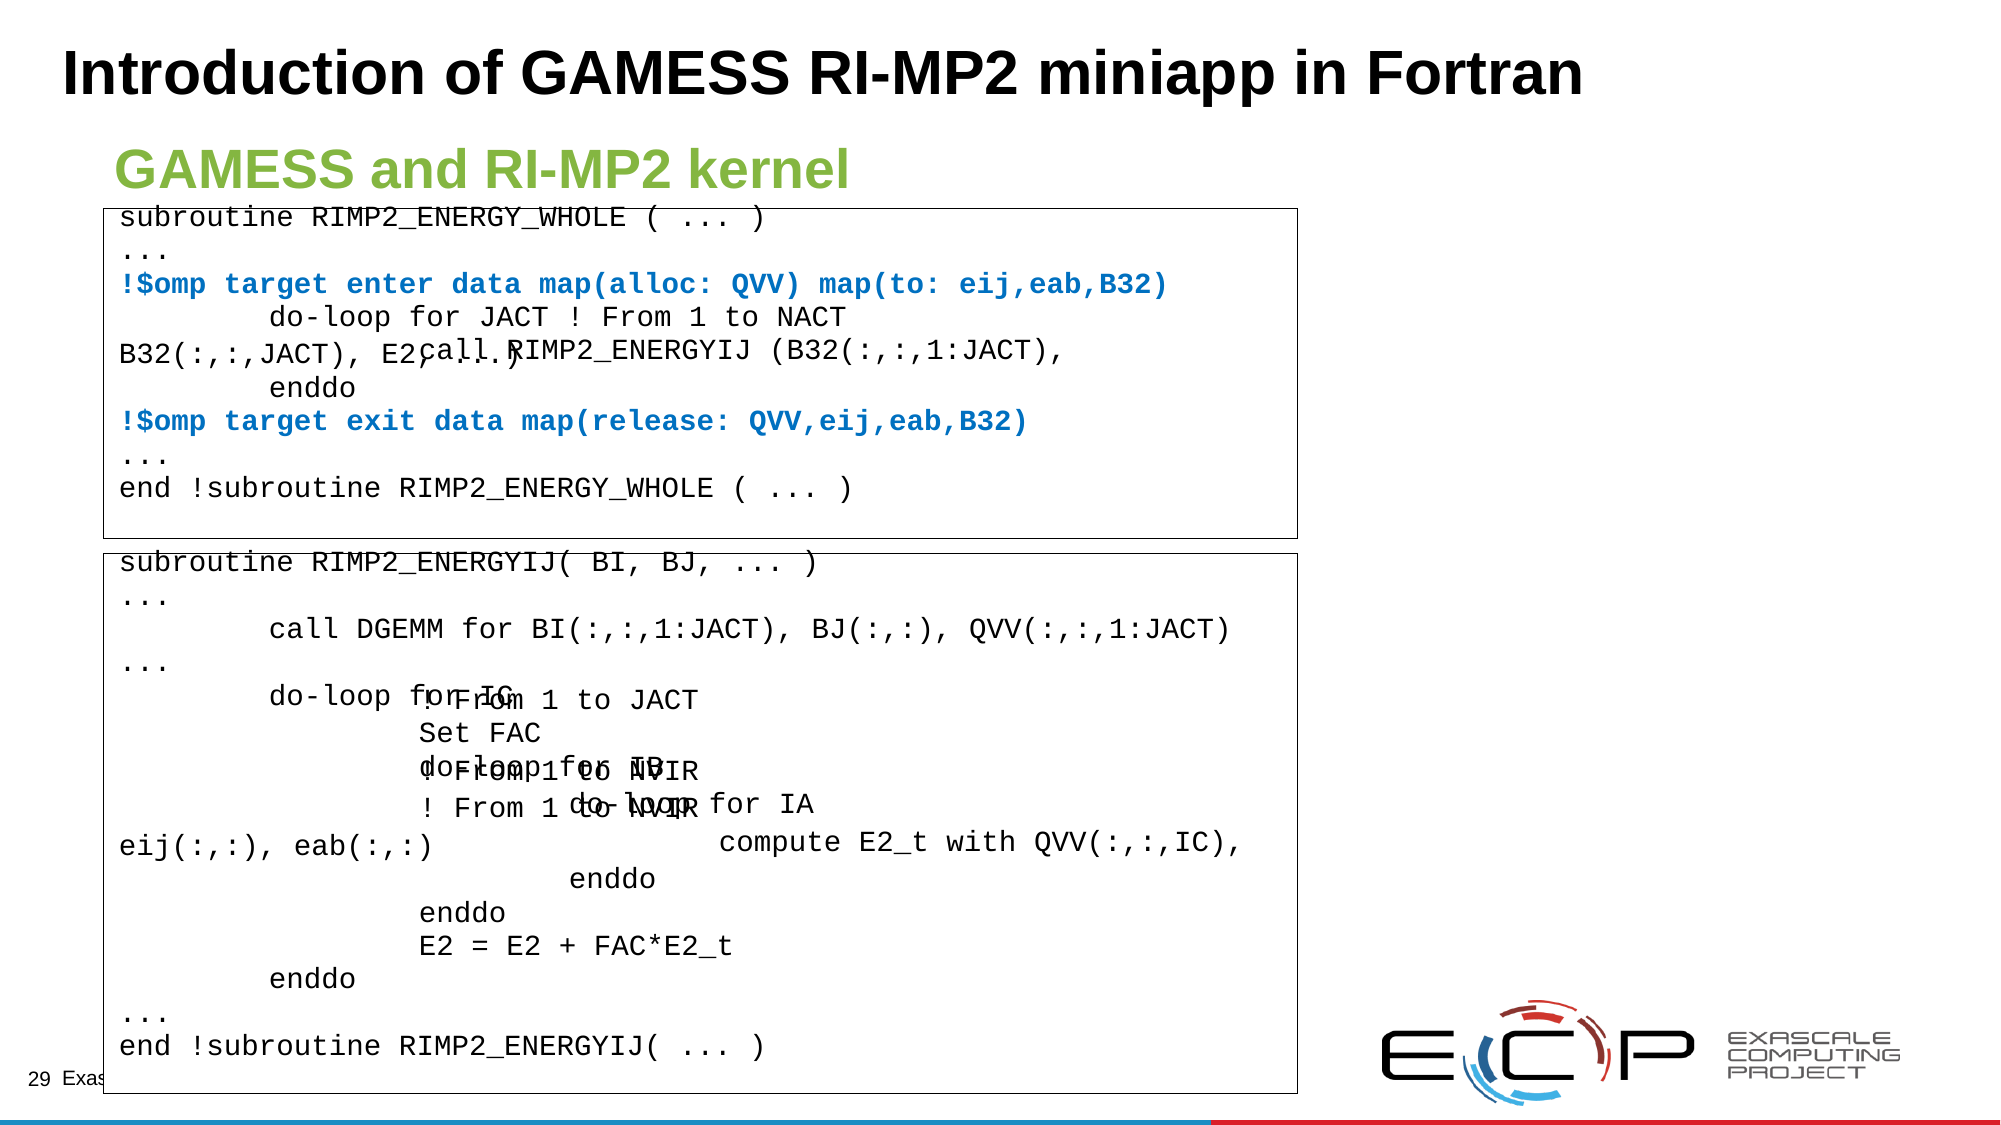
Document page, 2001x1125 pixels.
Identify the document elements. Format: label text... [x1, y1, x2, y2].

title Introduction of GAMESS RI-MP2 miniapp in Fortran [48, 28, 1936, 109]
picture [1382, 1000, 1900, 1106]
list subroutine RIMP2_ENERGY_WHOLE ( ... ) ... !$omp target enter data map(alloc: QVV) map(to: eij,eab,B32) do-loop for JACT ! From 1 to NACT call RIMP2_ENERGYIJ (B32(:,:,1:JACT), B32(:,:,JACT), E2, ...) enddo !$omp target exit data map(release: QVV,eij,eab,B32) ... end !subroutine RIMP2_ENERGY_WHOLE ( ... ) [103, 208, 1298, 539]
text_box subroutine RIMP2_ENERGYIJ( BI, BJ, ... ) ... call DGEMM for BI(:,:,1:JACT), BJ(:,:), QVV(:,:,1:JACT) ... do-loop for IC ! From 1 to JACT Set FAC do-loop for IB ! From 1 to NVIR do-loop for IA ! From 1 to NVIR compute E2_t with QVV(:,:,IC), eij(:,:), eab(:,:) enddo enddo E2 = E2 + FAC*E2_t enddo ... end !subroutine RIMP2_ENERGYIJ( ... ) [103, 553, 1298, 1094]
list GAMESS and RI-MP2 kernel [99, 126, 1932, 208]
